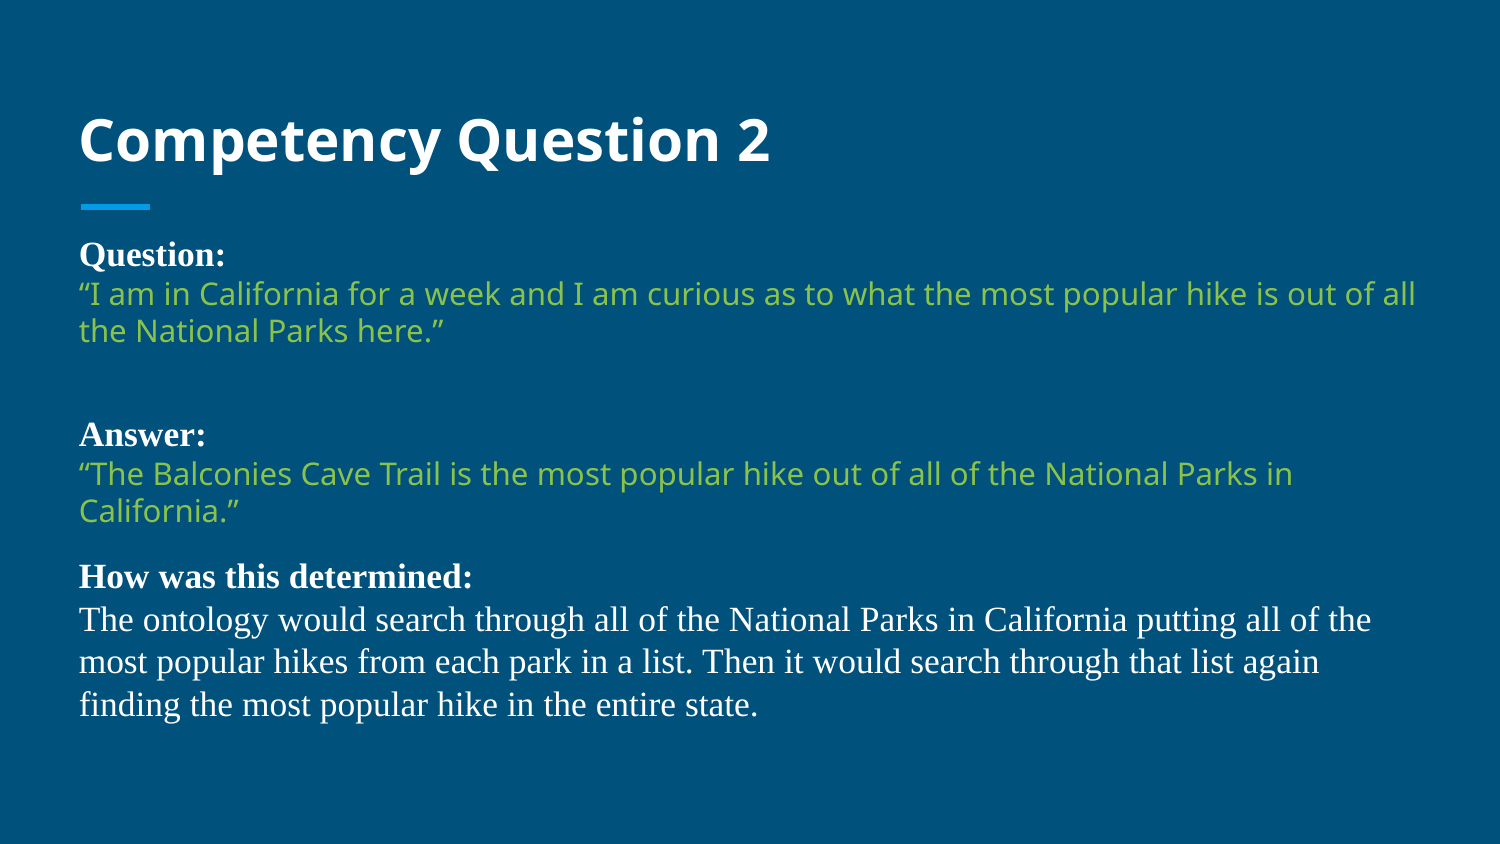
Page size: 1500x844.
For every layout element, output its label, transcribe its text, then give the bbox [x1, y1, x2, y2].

title Competency Question 2 [63, 75, 1437, 188]
list Question: “I am in California for a week and I am curious as to what the most popular hike is out of all the National Parks here.” Answer: “The Balconies Cave Trail is the most popular hike out of all of the National Parks in California.” How was this determined: The ontology would search through all of the National Parks in California putting all of the most popular hikes from each park in a list. Then it would search through that list again finding the most popular hike in the entire state. [63, 216, 1437, 739]
